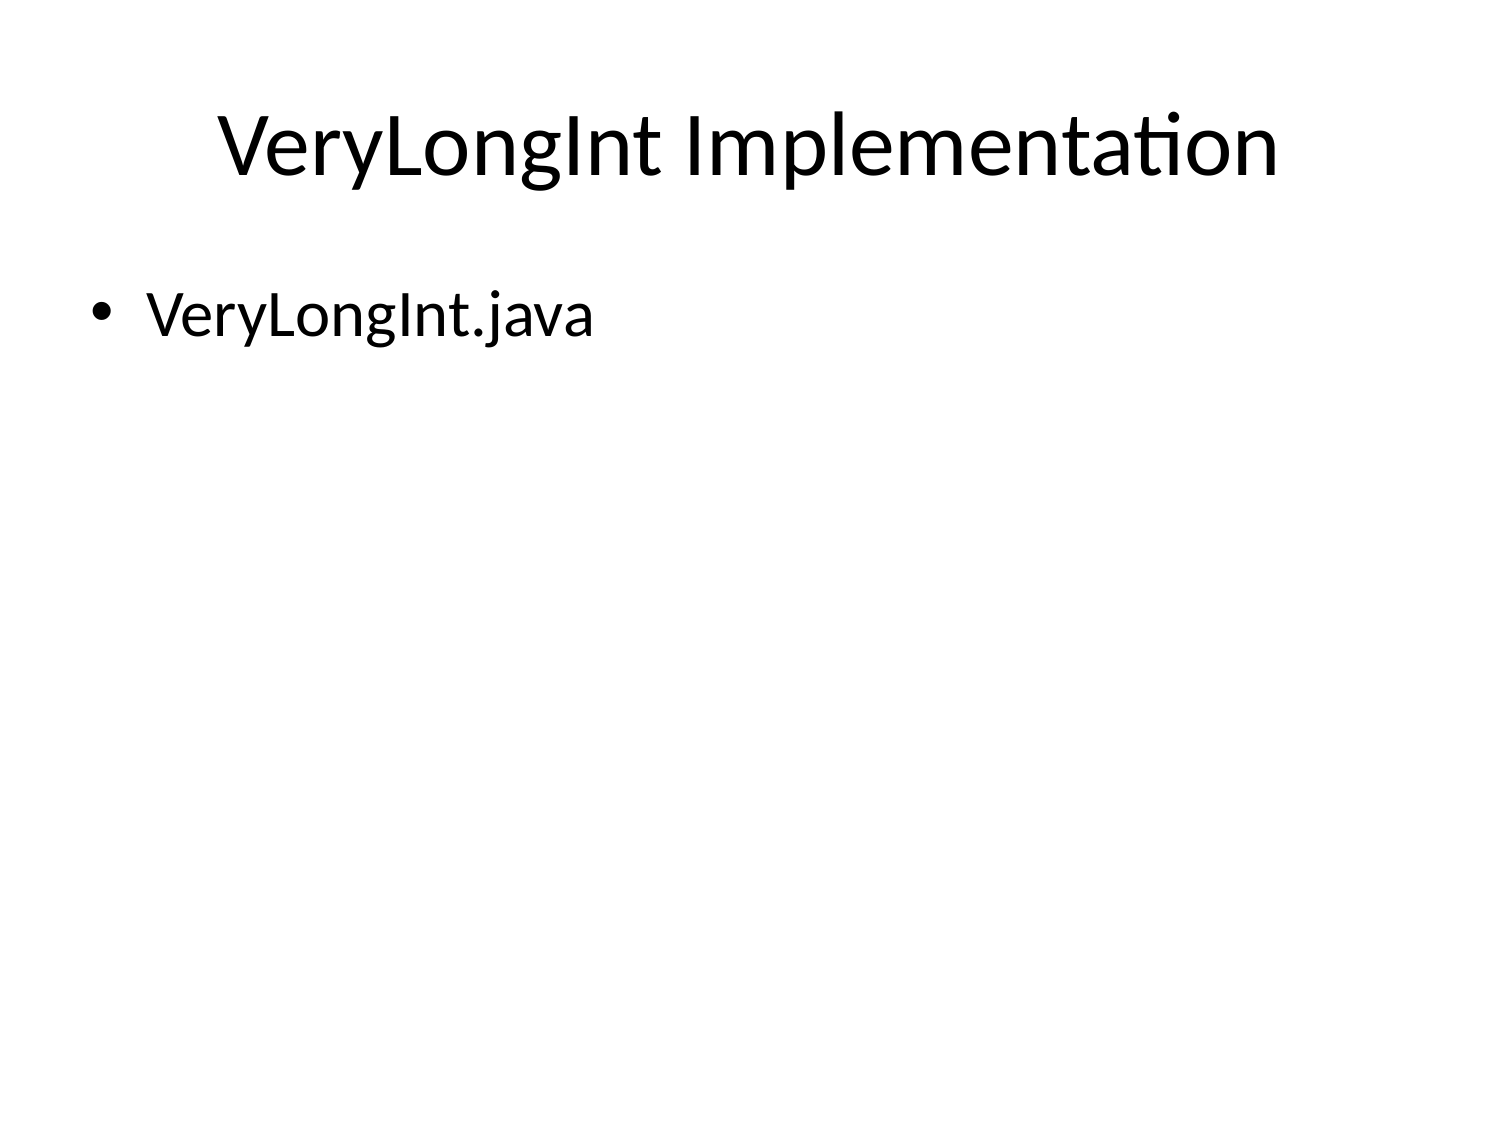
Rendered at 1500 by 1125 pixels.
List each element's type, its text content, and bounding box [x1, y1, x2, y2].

title VeryLongInt Implementation [75, 45, 1425, 233]
list VeryLongInt.java [75, 262, 1425, 1005]
